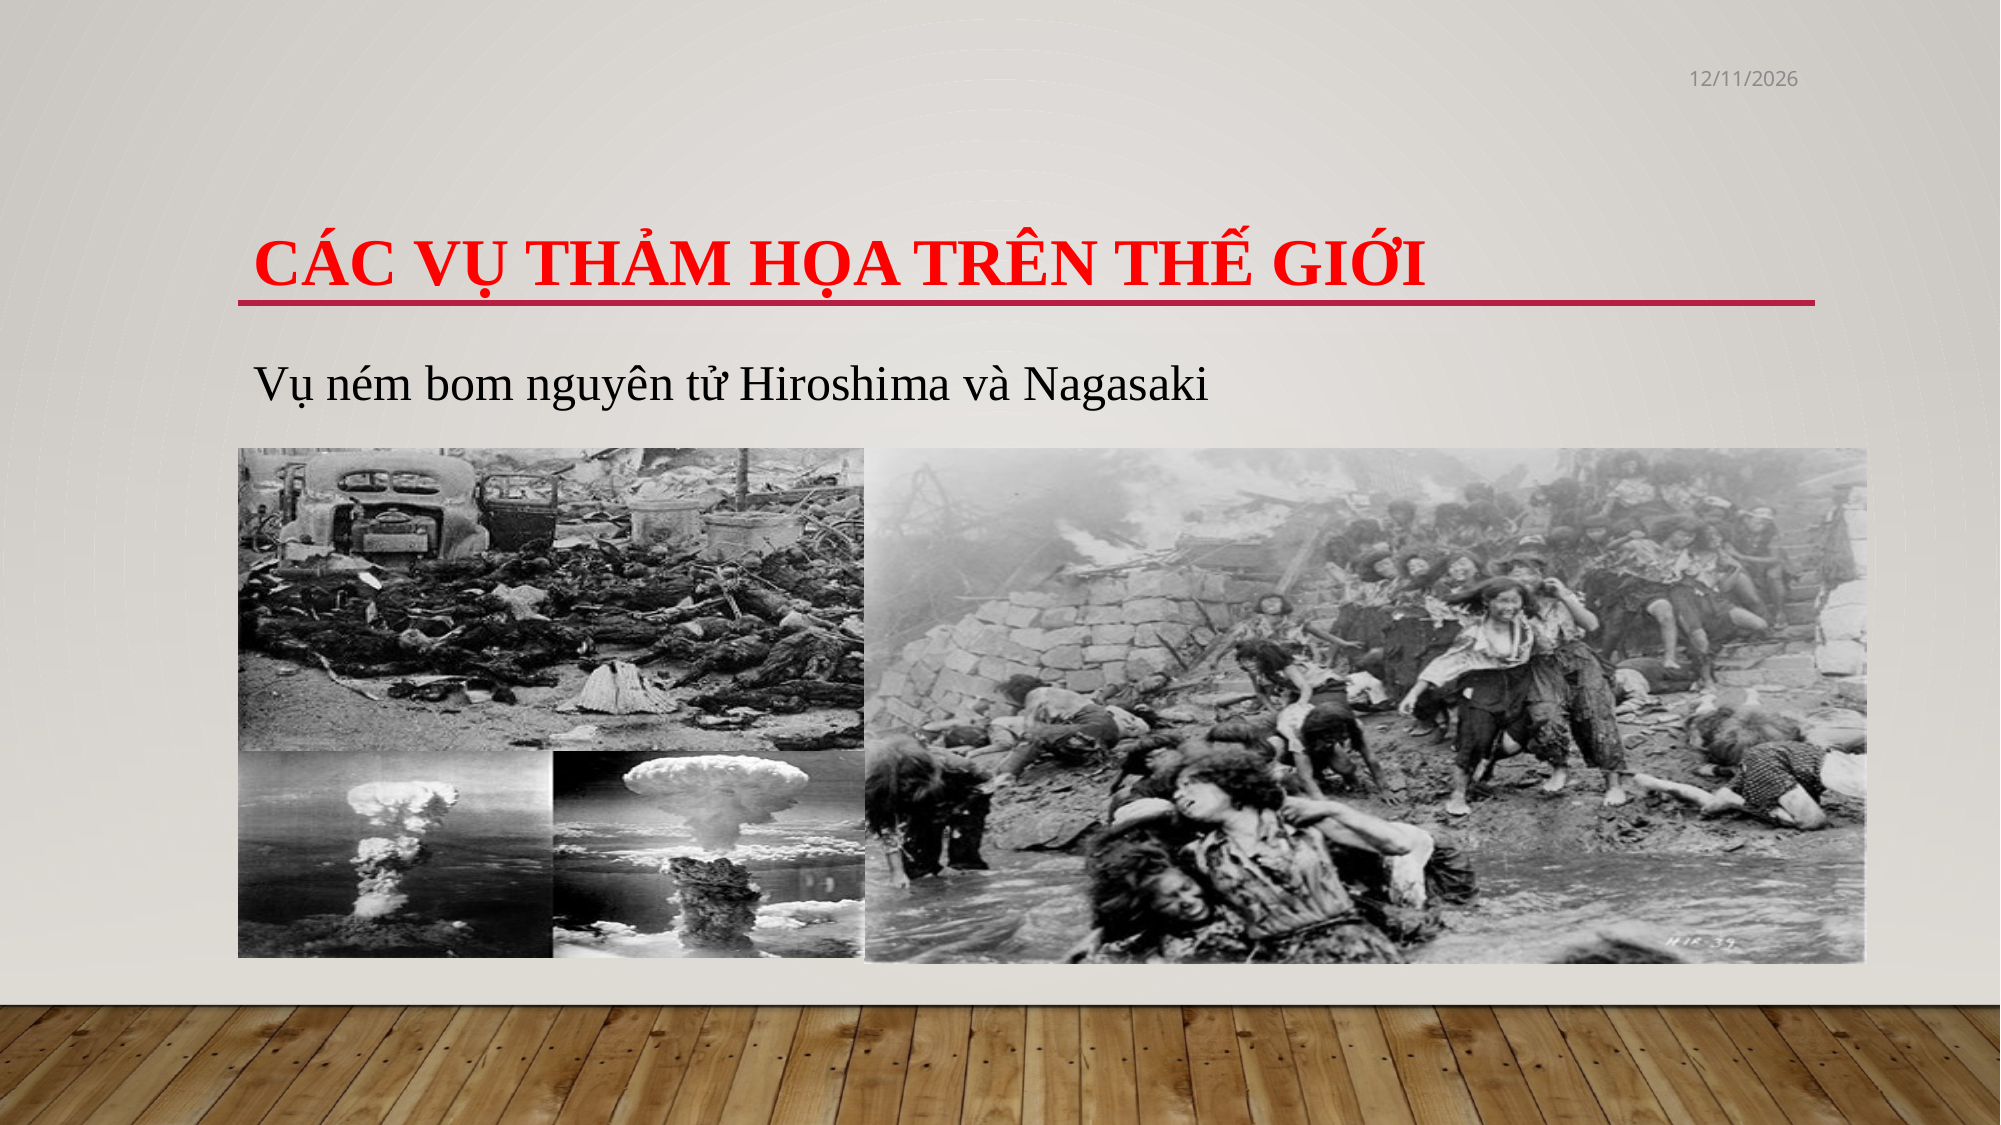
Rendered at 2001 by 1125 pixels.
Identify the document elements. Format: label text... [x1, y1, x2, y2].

picture [237, 448, 1867, 964]
list Vụ ném bom nguyên tử Hiroshima và Nagasaki [238, 330, 1814, 448]
title CÁC VỤ THẢM HỌA TRÊN THẾ GIỚI [238, 220, 1814, 330]
picture [0, 1005, 2000, 1125]
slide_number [1239, 54, 1814, 105]
